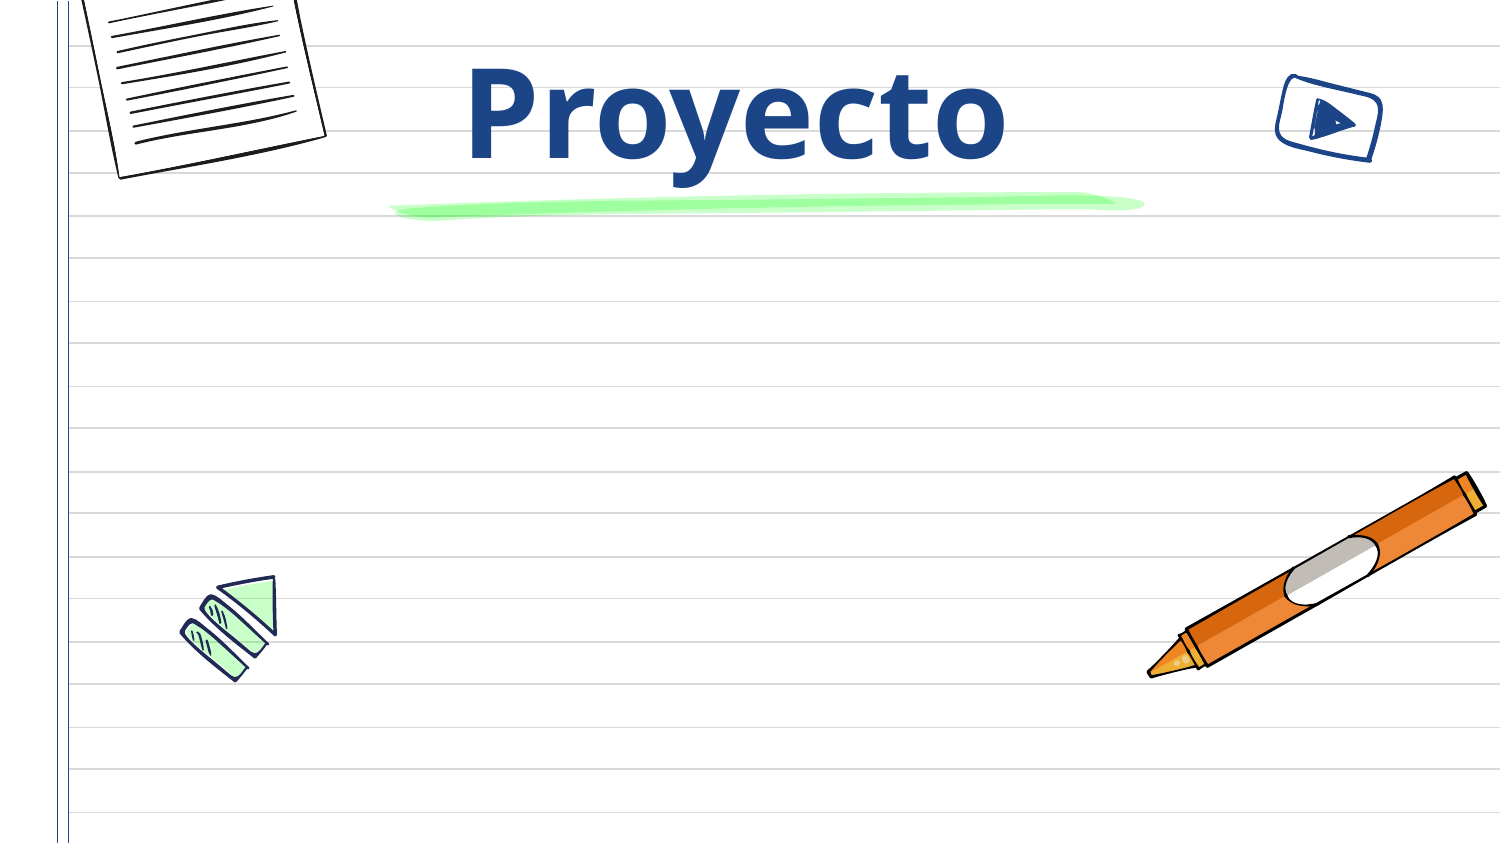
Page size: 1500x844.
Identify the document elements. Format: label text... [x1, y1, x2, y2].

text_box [1123, 536, 1500, 622]
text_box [376, 191, 1148, 222]
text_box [1276, 83, 1382, 156]
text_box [179, 570, 278, 682]
title Proyecto [300, 0, 1172, 241]
